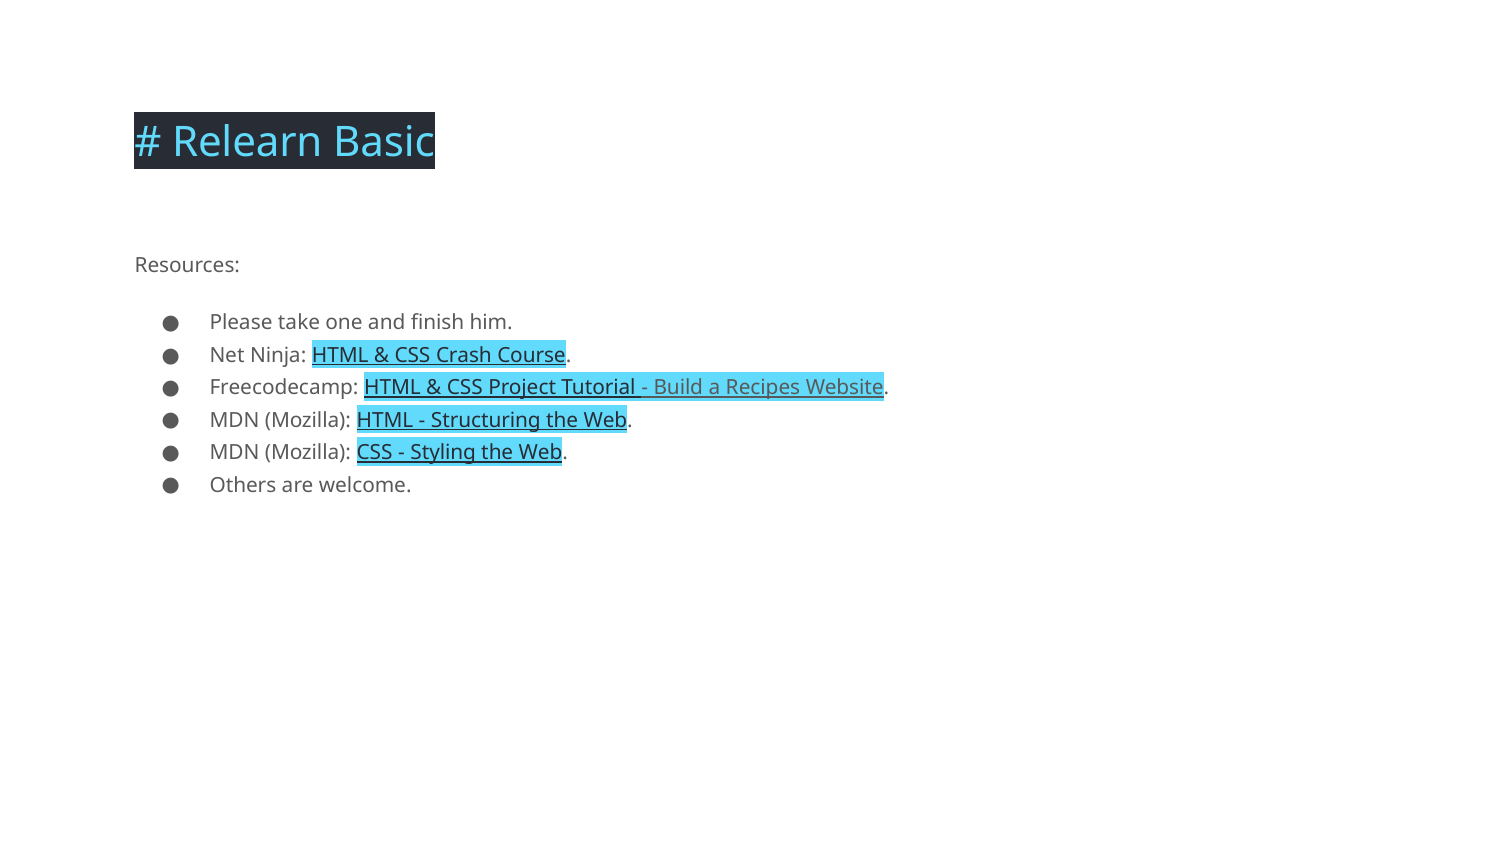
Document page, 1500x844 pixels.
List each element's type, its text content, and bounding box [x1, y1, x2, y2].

list Resources: Please take one and finish him. Net Ninja: HTML & CSS Crash Course. Freecodecamp: HTML & CSS Project Tutorial - Build a Recipes Website. MDN (Mozilla): HTML - Structuring the Web. MDN (Mozilla): CSS - Styling the Web. Others are welcome. [119, 230, 1381, 712]
title # Relearn Basic [119, 97, 1381, 185]
